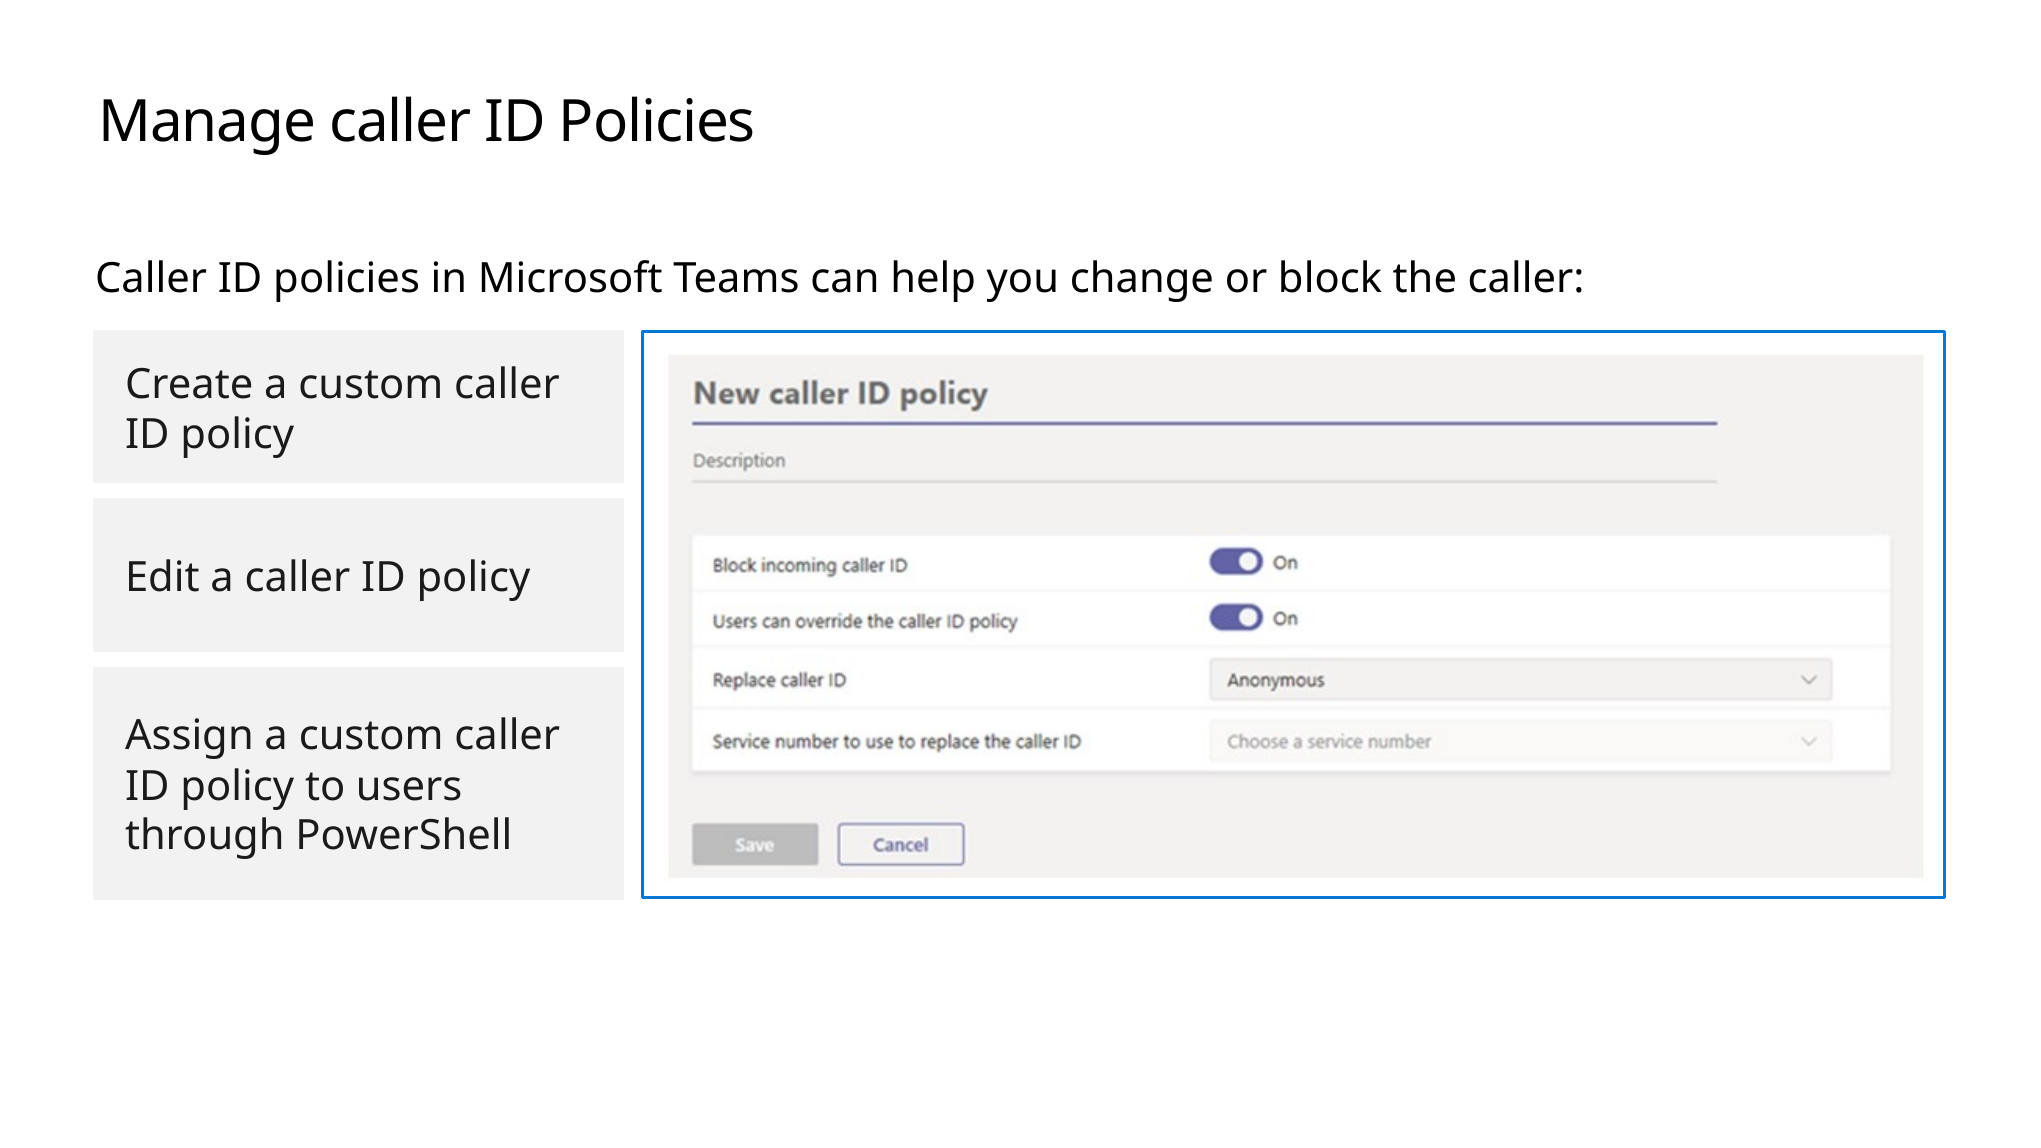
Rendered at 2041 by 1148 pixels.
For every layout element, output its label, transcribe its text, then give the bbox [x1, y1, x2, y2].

text_box Create a custom caller ID policy [94, 331, 623, 482]
text_box Assign a custom caller ID policy to users through PowerShell [94, 668, 623, 899]
text_box Caller ID policies in Microsoft Teams can help you change or block the caller: [94, 251, 1939, 302]
text_box Edit a caller ID policy [94, 499, 623, 651]
picture [643, 333, 1944, 897]
title Manage caller ID Policies [98, 83, 1943, 156]
